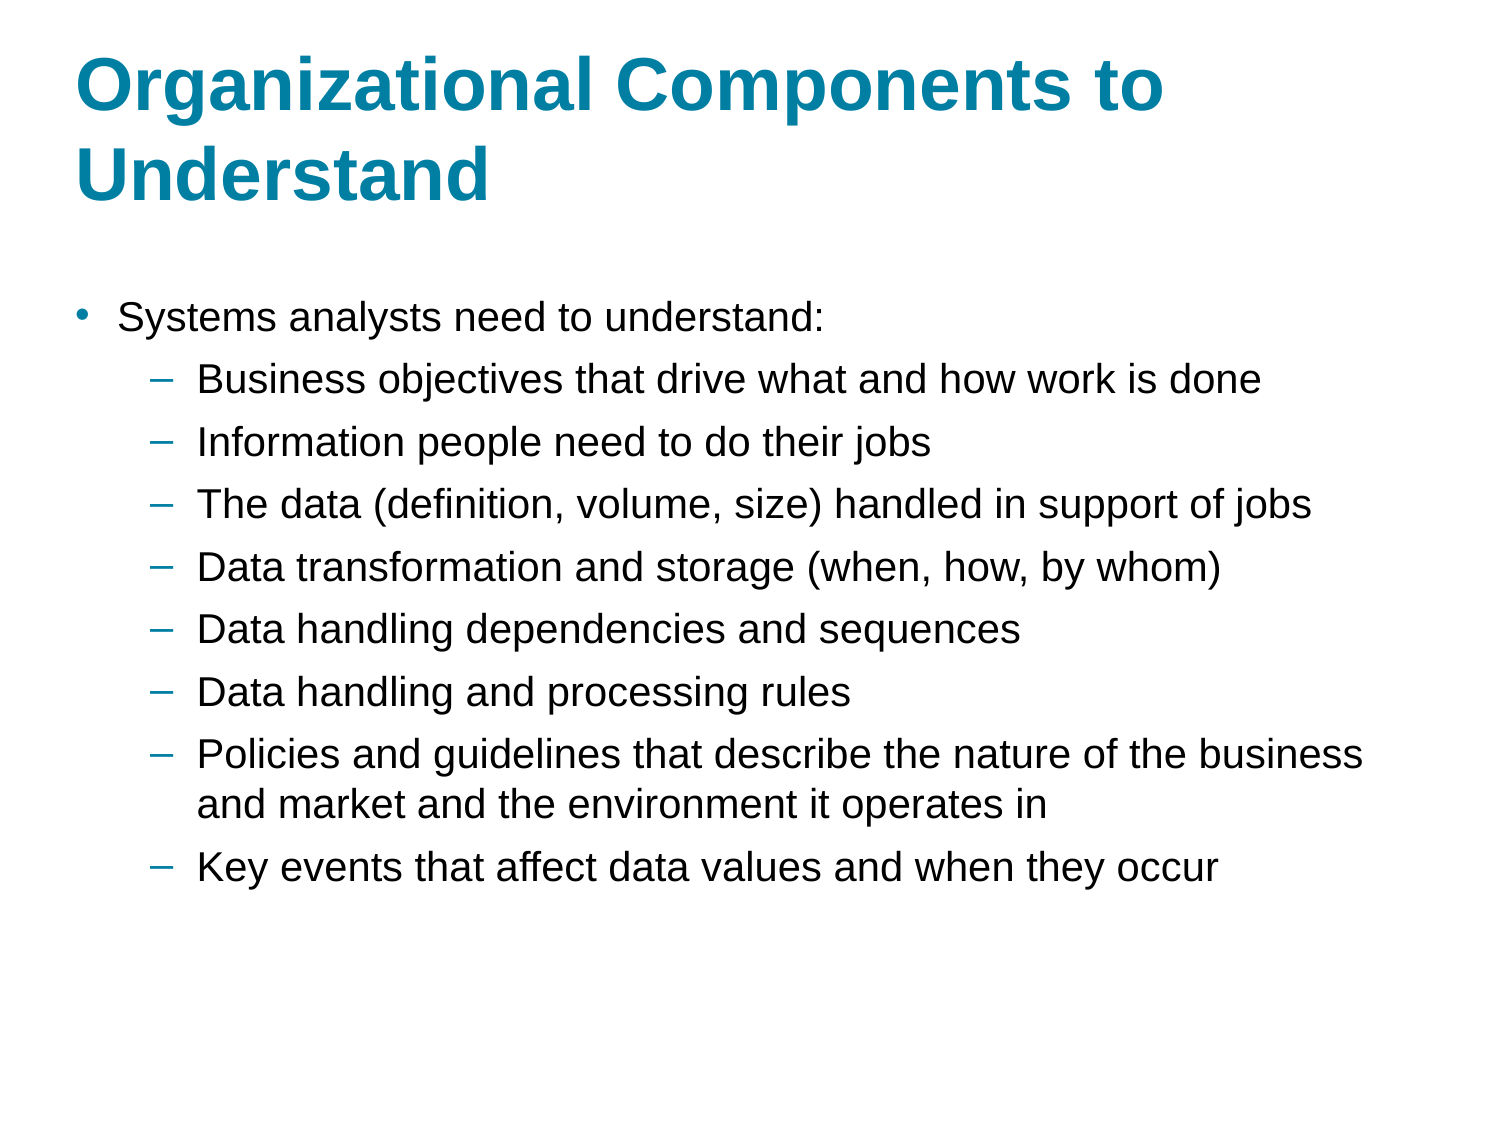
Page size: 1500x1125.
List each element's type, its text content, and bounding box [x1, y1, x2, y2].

list Systems analysts need to understand: Business objectives that drive what and how work is done Information people need to do their jobs The data (definition, volume, size) handled in support of jobs Data transformation and storage (when, how, by whom) Data handling dependencies and sequences Data handling and processing rules Policies and guidelines that describe the nature of the business and market and the environment it operates in Key events that affect data values and when they occur [75, 289, 1425, 1043]
title Organizational Components to Understand [75, 35, 1425, 216]
